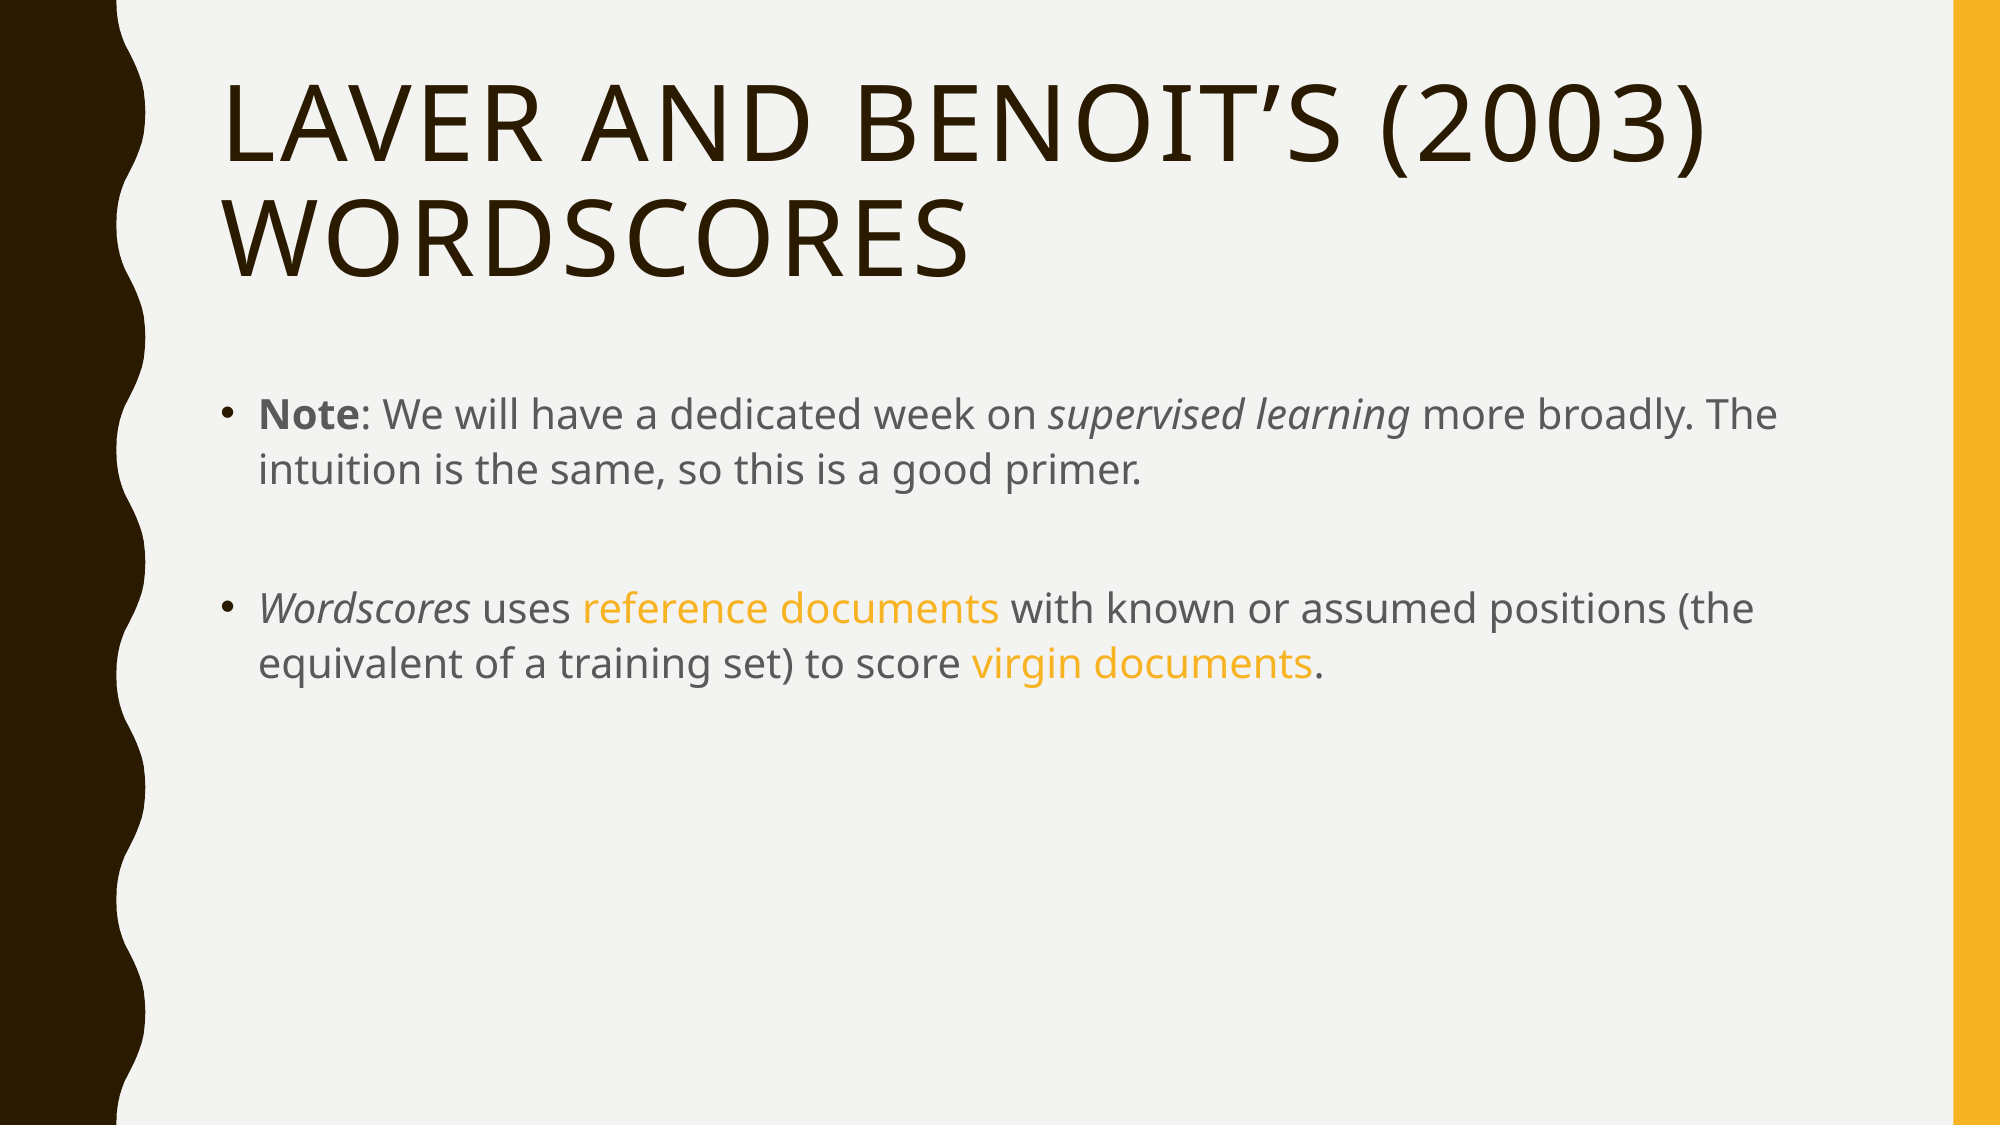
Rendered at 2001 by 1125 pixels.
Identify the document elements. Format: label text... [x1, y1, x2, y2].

title Laver and Benoit’s (2003) Wordscores [205, 62, 1875, 308]
list Note: We will have a dedicated week on supervised learning more broadly. The intuition is the same, so this is a good primer. Wordscores uses reference documents with known or assumed positions (the equivalent of a training set) to score virgin documents. [205, 375, 1875, 965]
